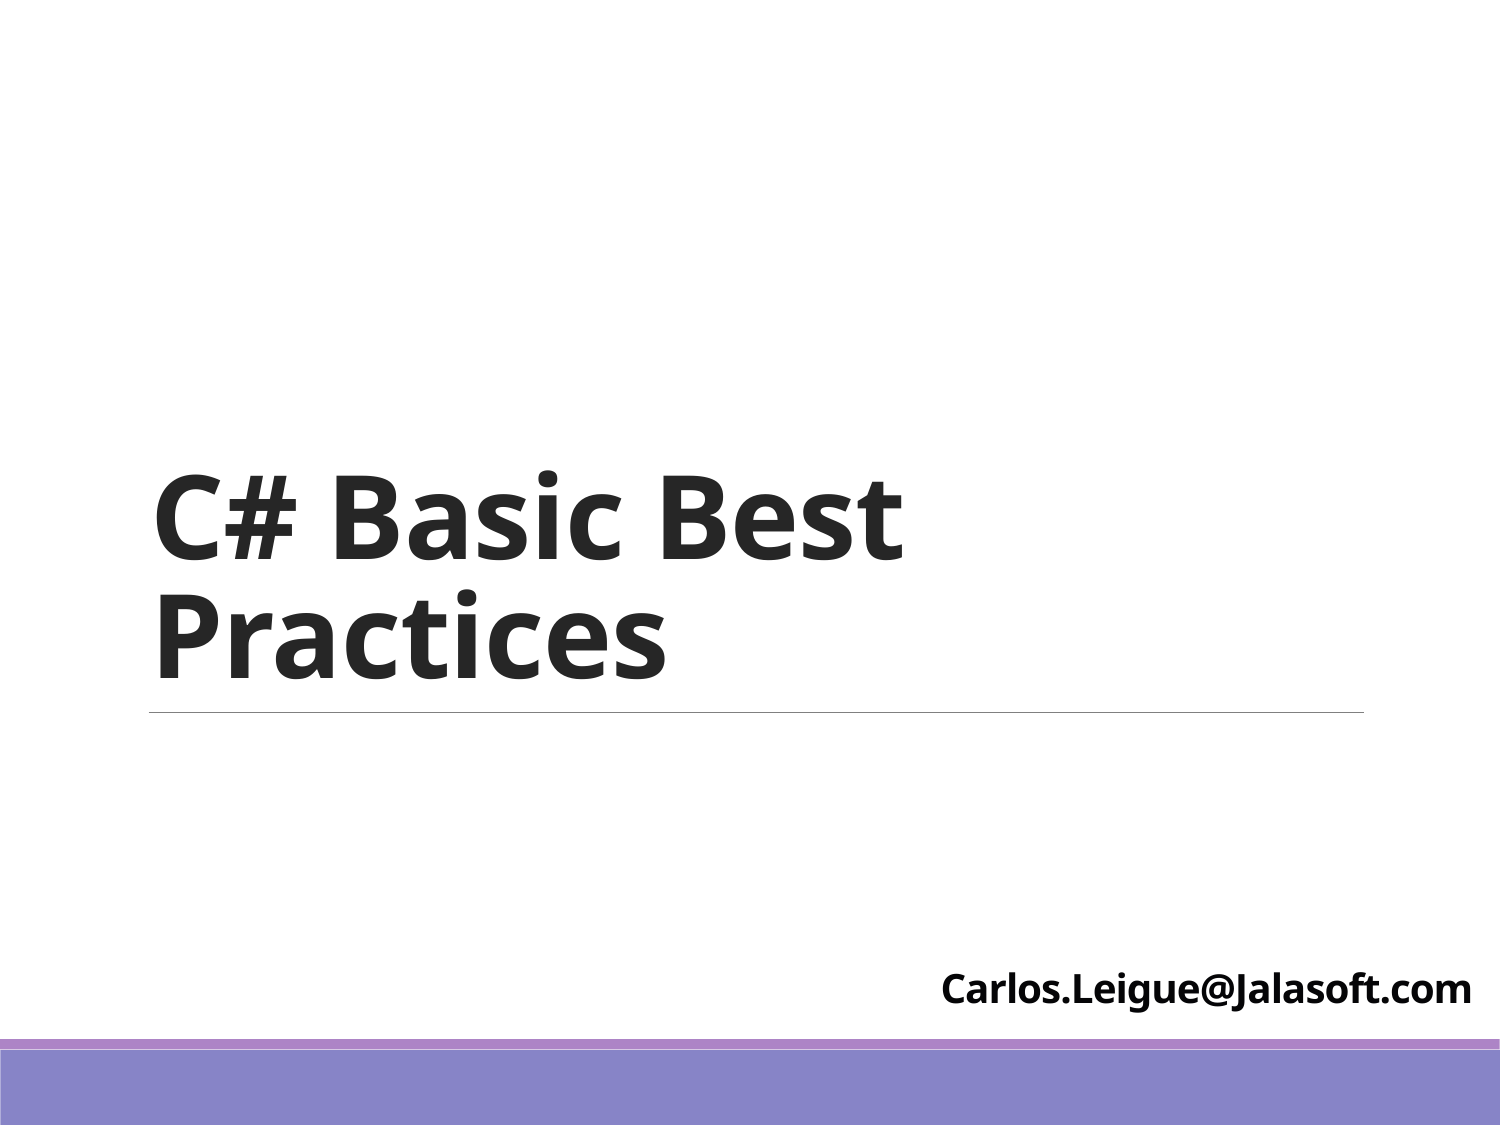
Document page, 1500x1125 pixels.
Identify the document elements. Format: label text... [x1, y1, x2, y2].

text_box Carlos.Leigue@Jalasoft.com [925, 936, 1500, 1019]
title C# Basic Best Practices [135, 124, 1373, 710]
